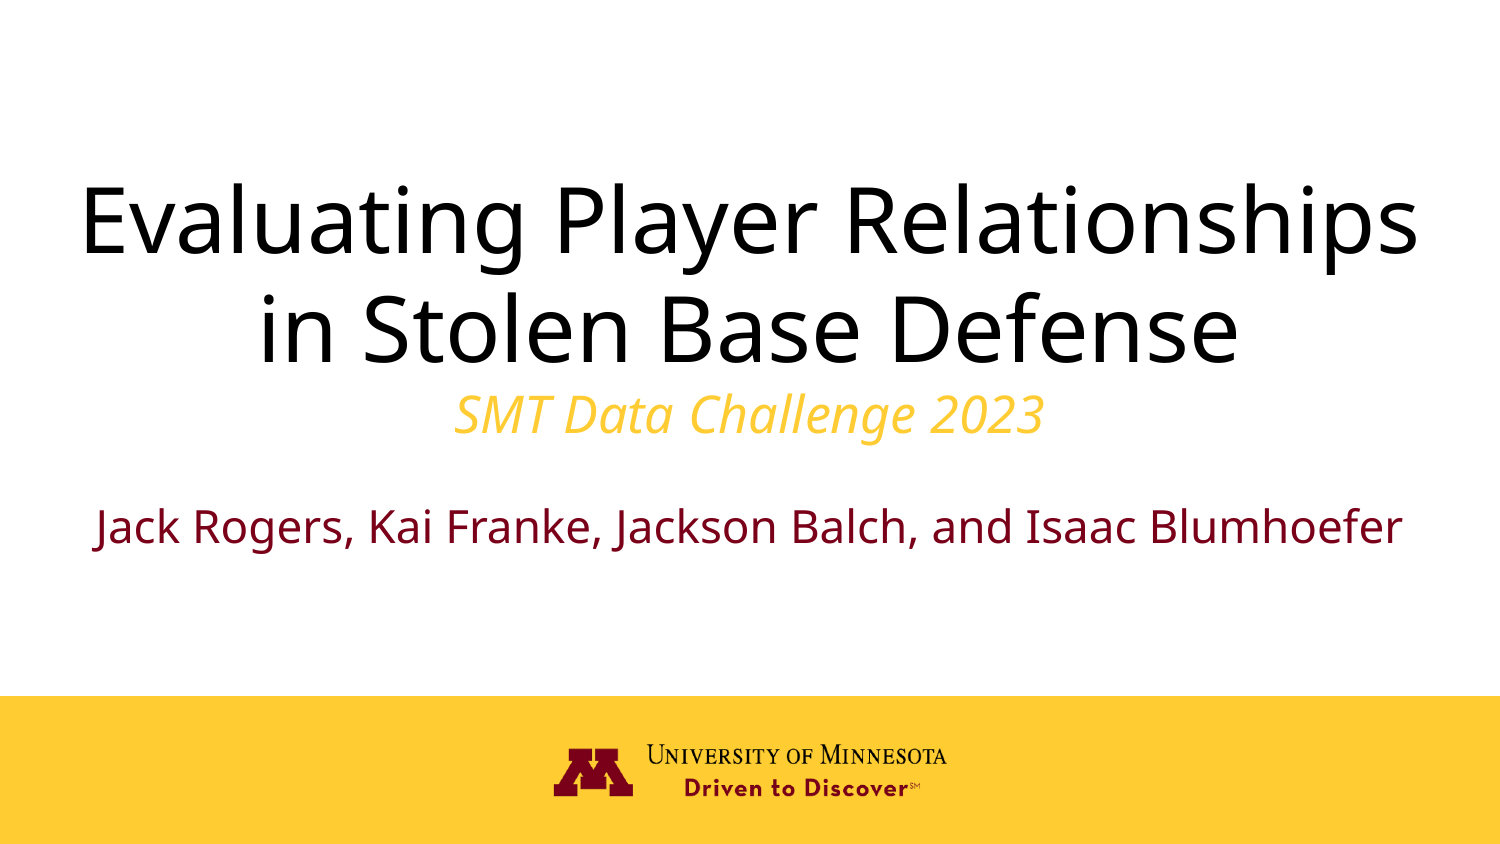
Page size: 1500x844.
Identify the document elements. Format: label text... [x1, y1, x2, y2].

subtitle Jack Rogers, Kai Franke, Jackson Balch, and Isaac Blumhoefer [51, 482, 1449, 613]
title Evaluating Player Relationships in Stolen Base Defense SMT Data Challenge 2023 [51, 122, 1449, 459]
picture [0, 696, 1500, 844]
